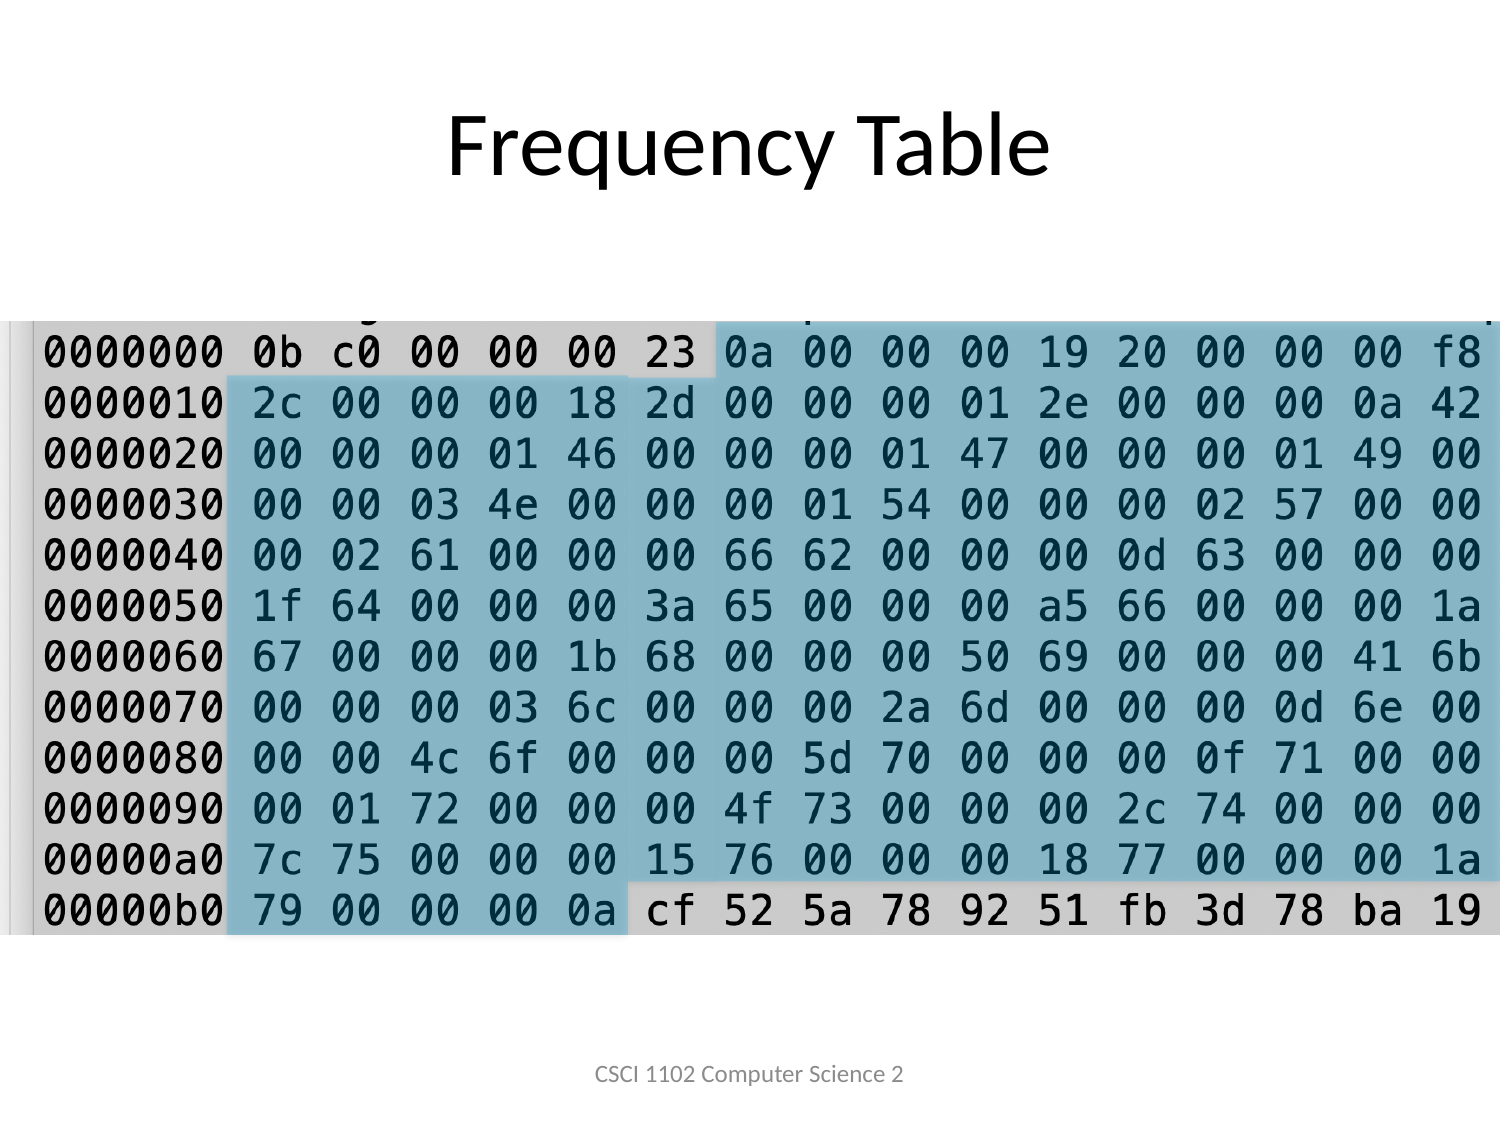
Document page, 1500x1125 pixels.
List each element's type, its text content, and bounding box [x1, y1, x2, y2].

footer CSCI 1102 Computer Science 2 [512, 1042, 988, 1103]
title Frequency Table [75, 45, 1425, 233]
picture [0, 321, 1500, 936]
